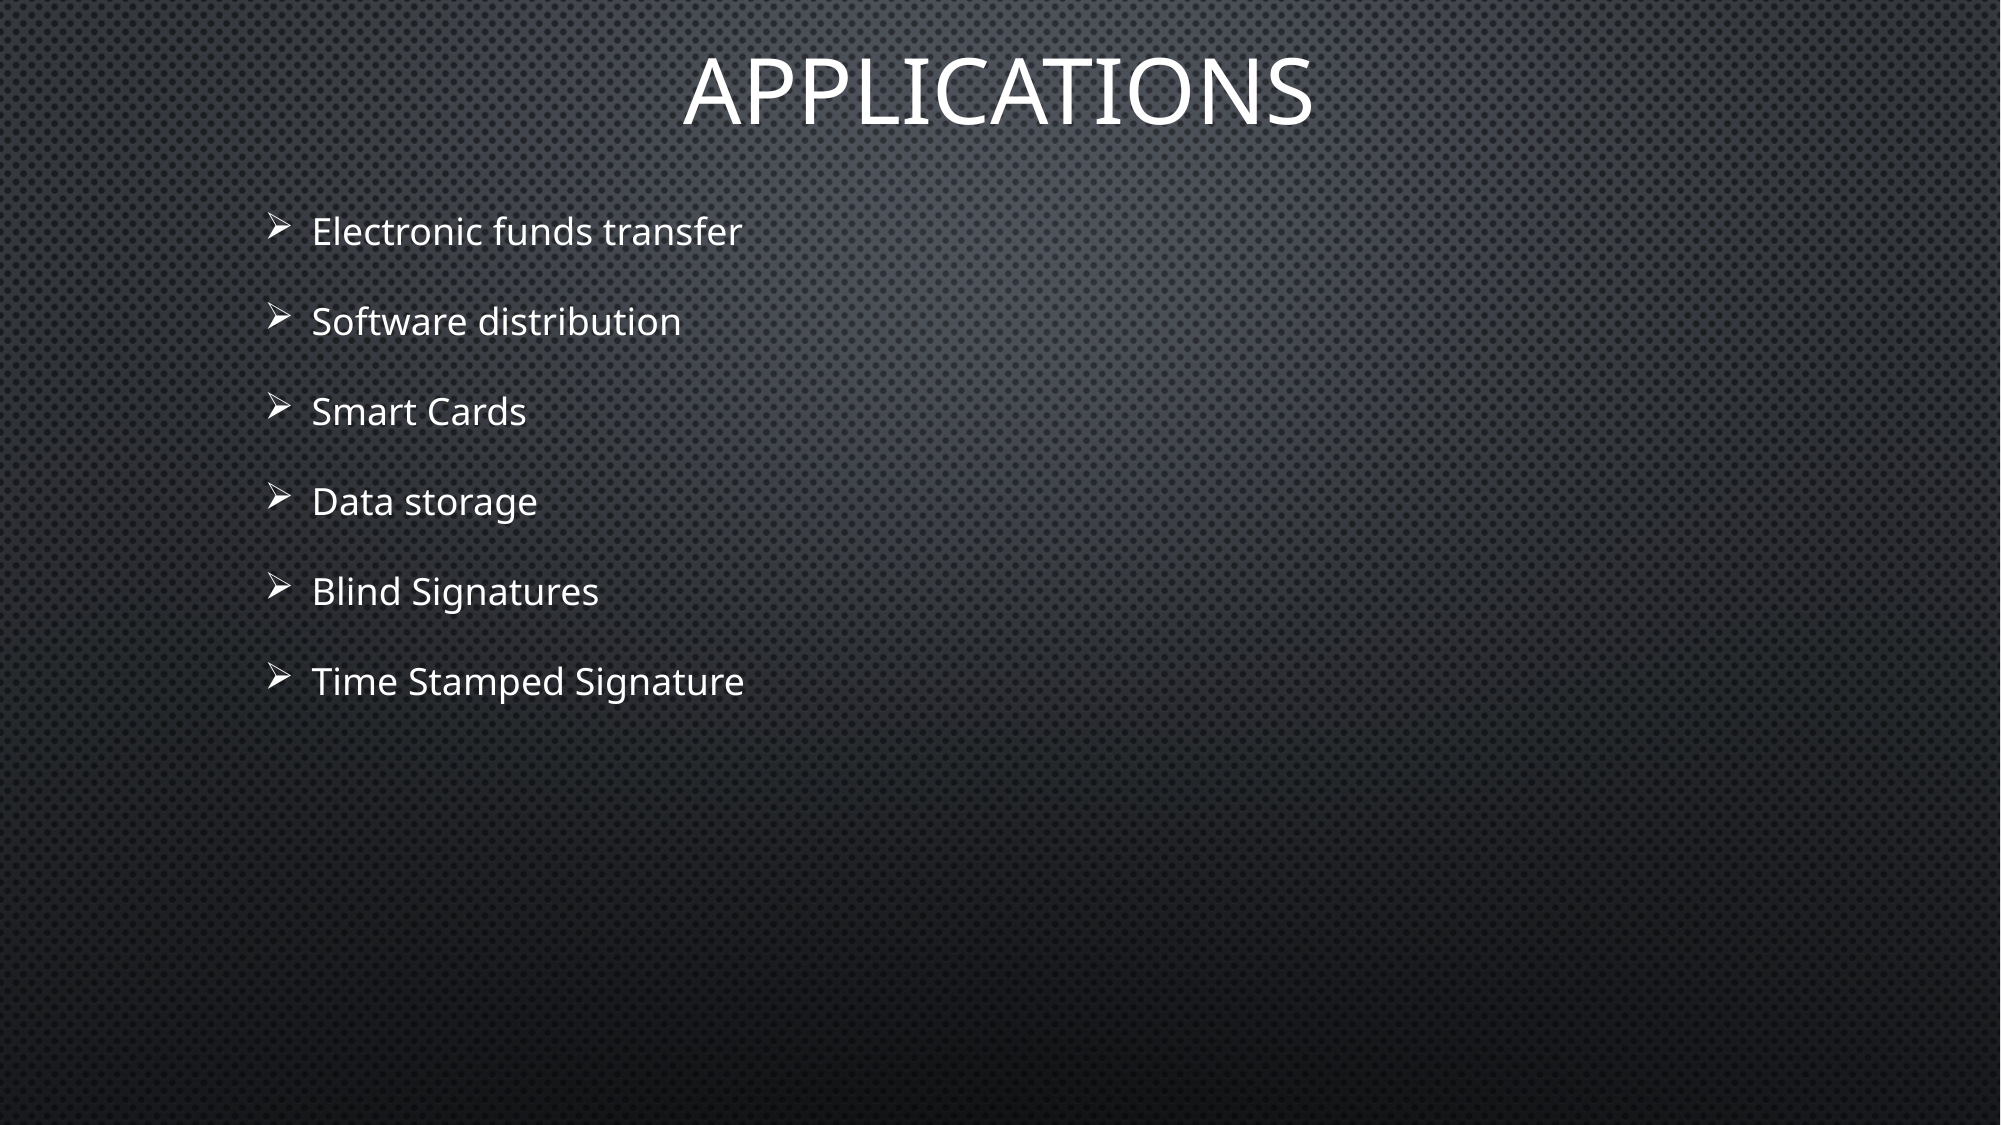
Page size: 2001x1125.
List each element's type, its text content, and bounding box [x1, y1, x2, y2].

title applications [249, 0, 1750, 176]
text_box Electronic funds transfer Software distribution Smart Cards Data storage Blind Signatures Time Stamped Signature [249, 200, 1733, 801]
